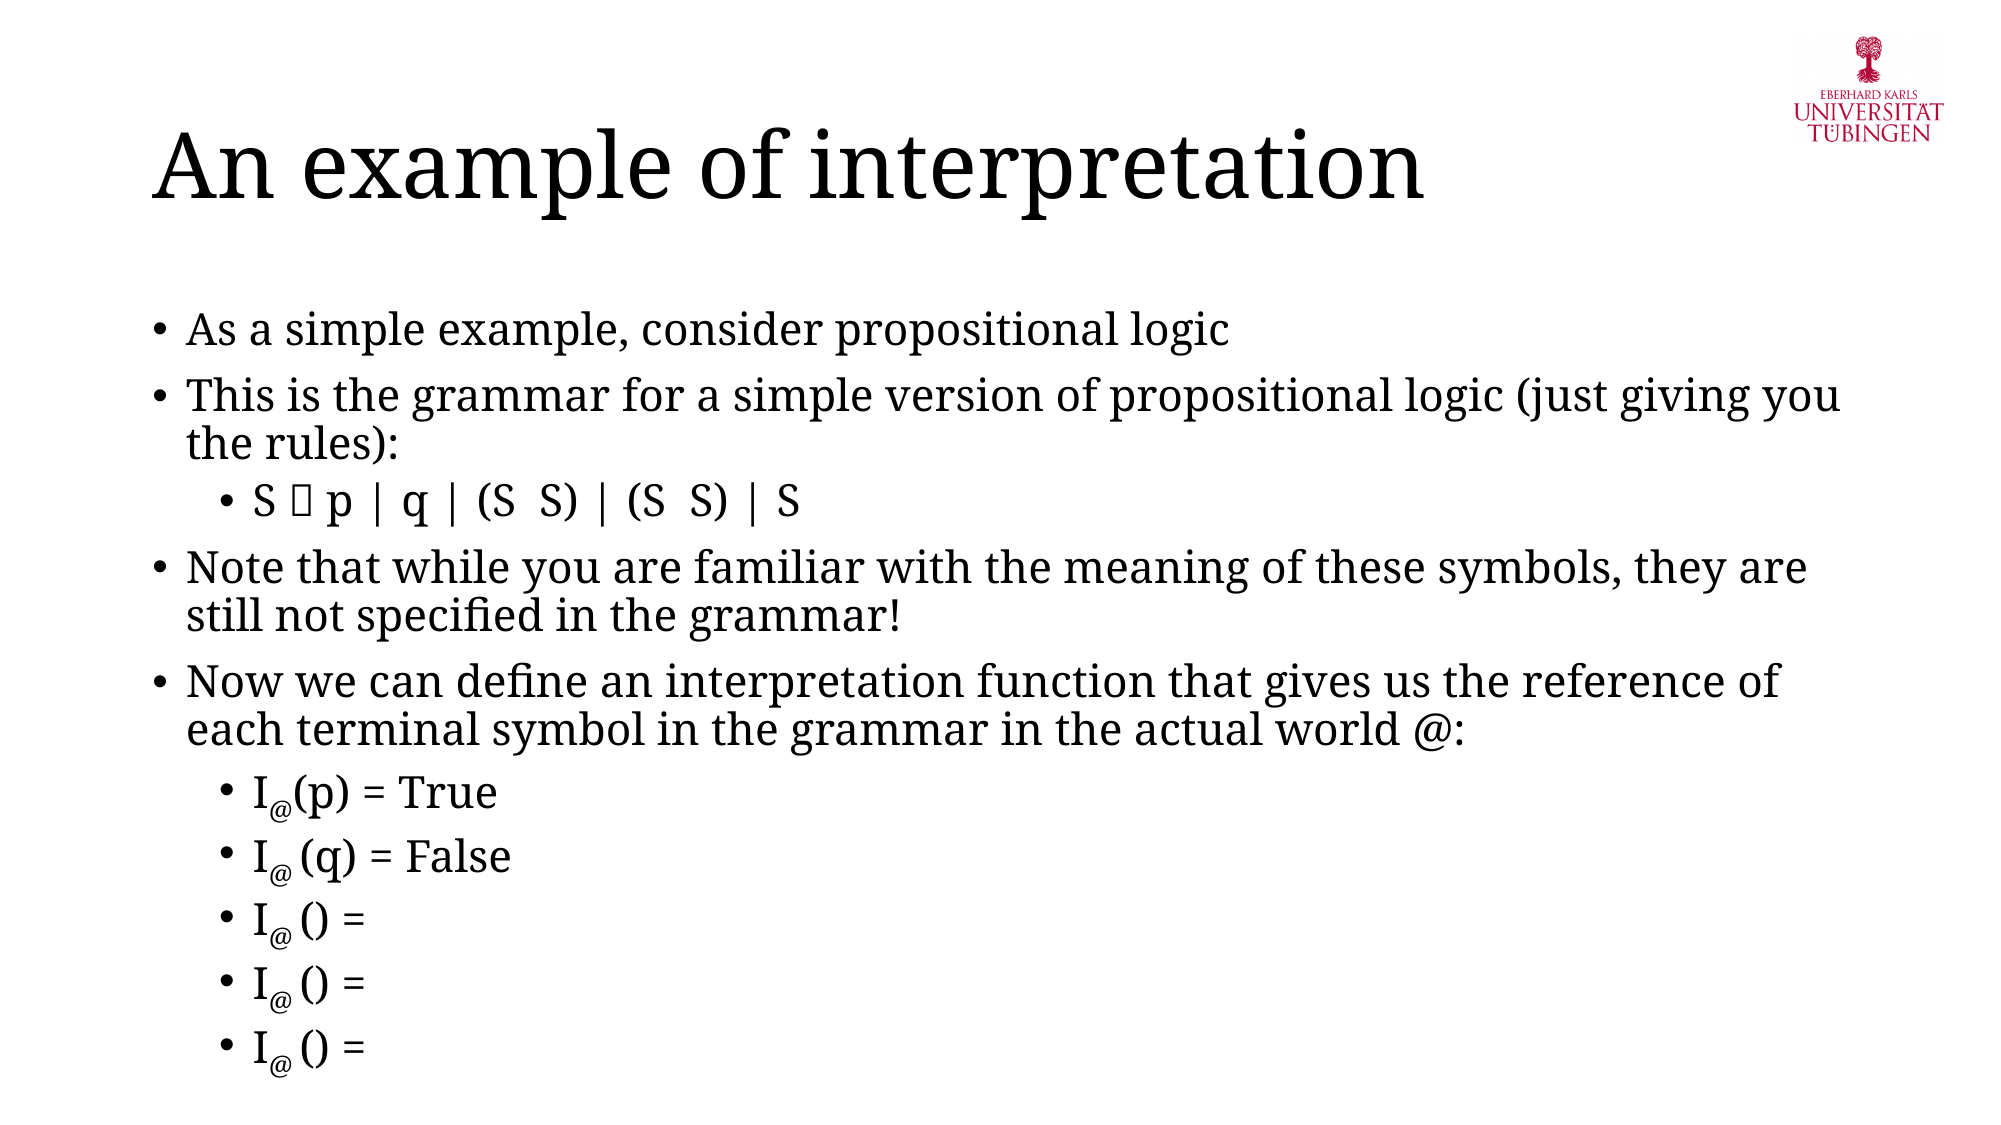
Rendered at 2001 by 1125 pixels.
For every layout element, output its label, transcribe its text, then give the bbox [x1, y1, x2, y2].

picture [1790, 33, 1947, 145]
title An example of interpretation [137, 59, 1863, 278]
